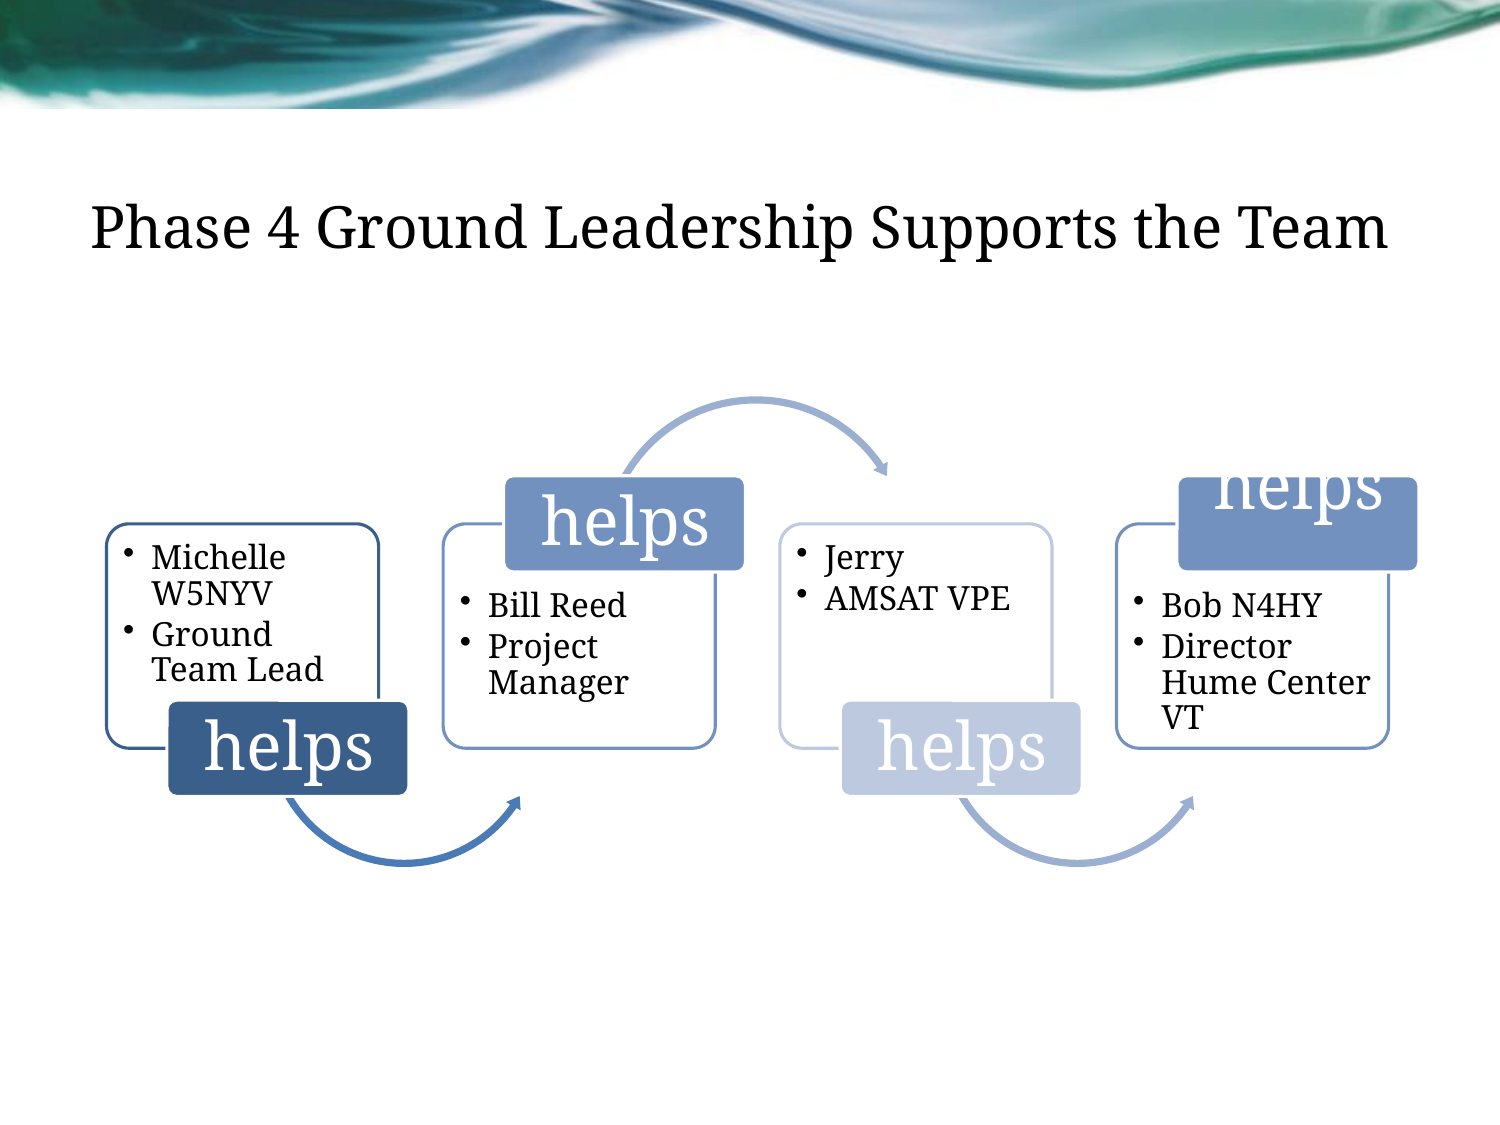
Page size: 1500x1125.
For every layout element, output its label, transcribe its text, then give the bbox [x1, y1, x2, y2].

title Phase 4 Ground Leadership Supports the Team [75, 149, 1425, 300]
picture [0, 0, 1500, 109]
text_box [106, 198, 1420, 1074]
